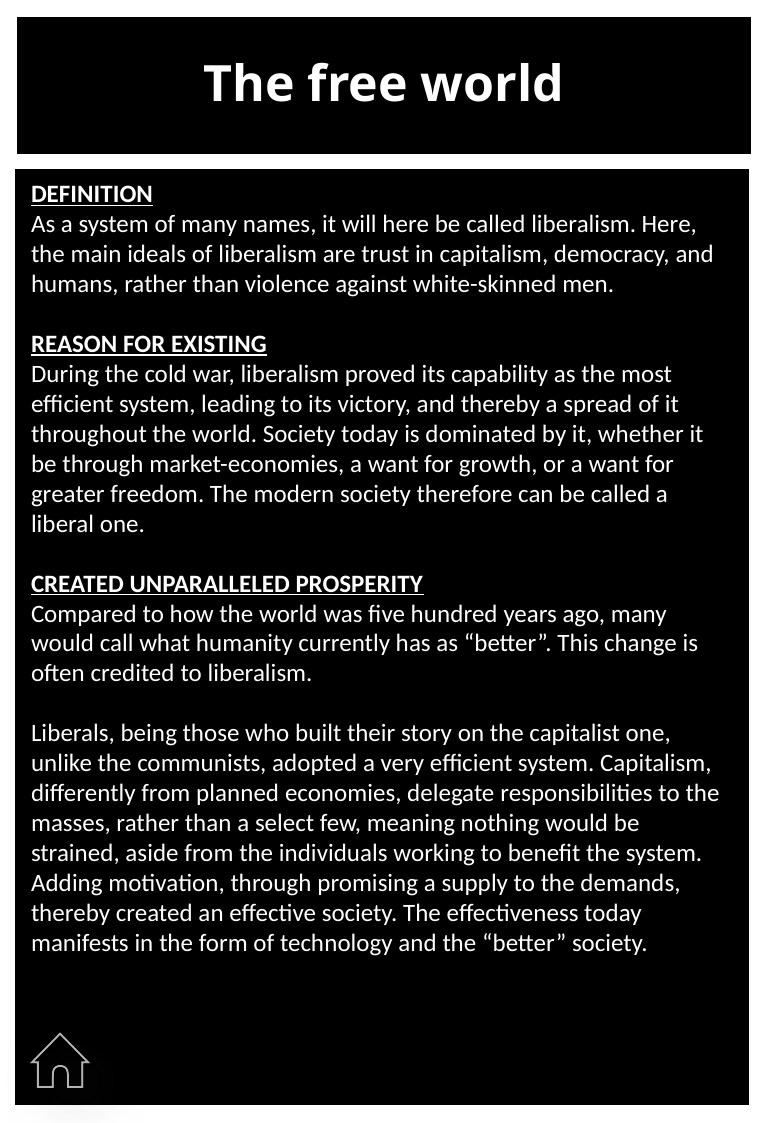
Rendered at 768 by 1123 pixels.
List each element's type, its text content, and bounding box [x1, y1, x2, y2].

text_box DEFINITION As a system of many names, it will here be called liberalism. Here, the main ideals of liberalism are trust in capitalism, democracy, and humans, rather than violence against white-skinned men. REASON FOR EXISTING During the cold war, liberalism proved its capability as the most efficient system, leading to its victory, and thereby a spread of it throughout the world. Society today is dominated by it, whether it be through market-economies, a want for growth, or a want for greater freedom. The modern society therefore can be called a liberal one. CREATED UNPARALLELED PROSPERITY Compared to how the world was five hundred years ago, many would call what humanity currently has as “better”. This change is often credited to liberalism. Liberals, being those who built their story on the capitalist one, unlike the communists, adopted a very efficient system. Capitalism, differently from planned economies, delegate responsibilities to the masses, rather than a select few, meaning nothing would be strained, aside from the individuals working to benefit the system. Adding motivation, through promising a supply to the demands, thereby created an effective society. The effectiveness today manifests in the form of technology and the “better” society. [15, 169, 749, 1105]
picture [15, 1016, 104, 1104]
text_box The free world [17, 17, 751, 154]
